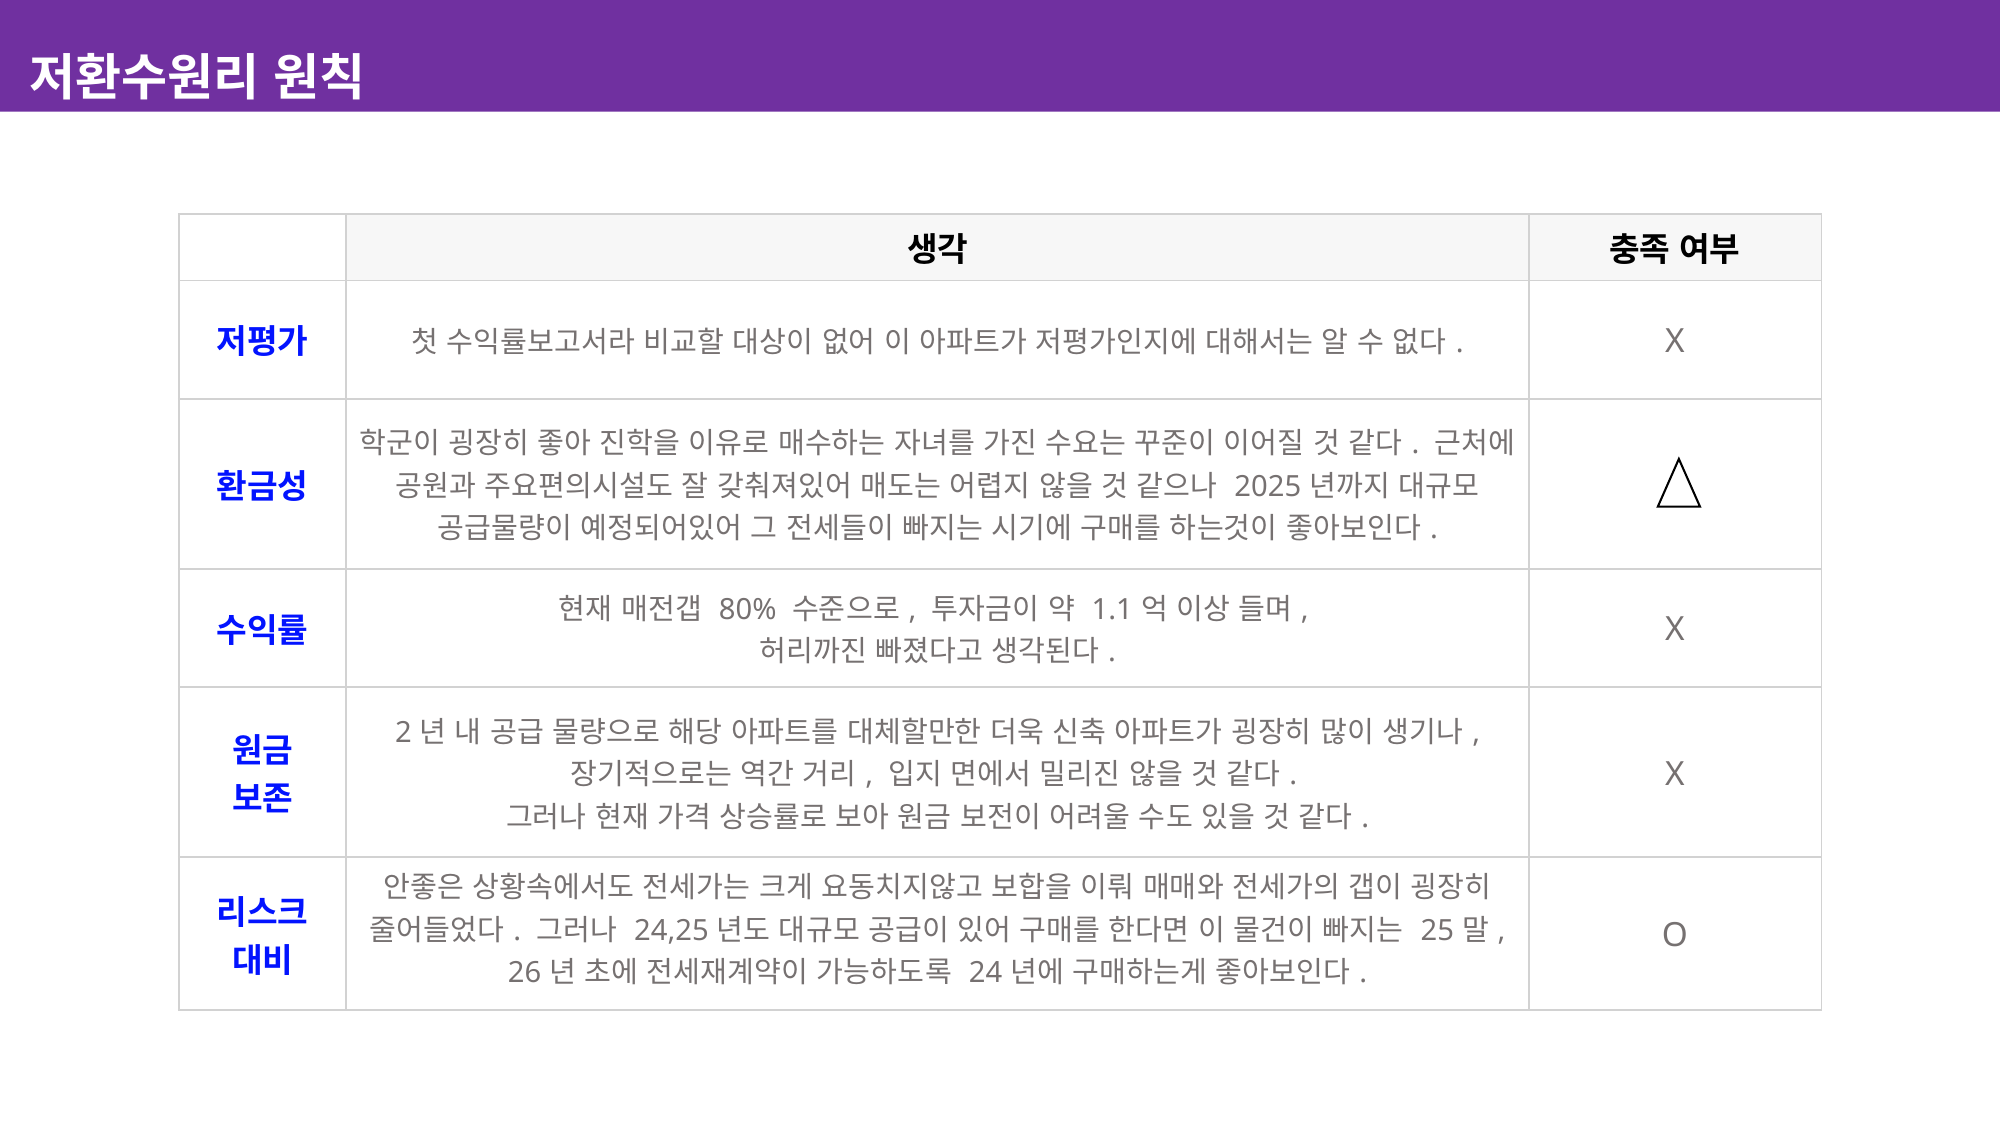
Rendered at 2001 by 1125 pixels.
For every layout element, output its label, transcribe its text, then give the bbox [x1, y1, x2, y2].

text_box [1656, 456, 1702, 508]
text_box 저환수원리 원칙 [15, 38, 718, 114]
table_cell [1530, 400, 1821, 568]
table_cell 학군이 굉장히 좋아 진학을 이유로 매수하는 자녀를 가진 수요는 꾸준이 이어질 것 같다. 근처에 공원과 주요편의시설도 잘 갖춰져있어 매도는 어렵지 않을 것 같으나 2025년까지 대규모 공급물량이 예정되어있어 그 전세들이 빠지는 시기에 구매를 하는것이 좋아보인다. [347, 400, 1528, 568]
table_cell 원금 보존 [180, 688, 345, 856]
table_cell 환금성 [180, 400, 345, 568]
table_header 충족 여부 [1530, 215, 1821, 280]
table_cell X [1530, 281, 1821, 398]
table_cell X [1530, 570, 1821, 686]
table_cell 저평가 [180, 281, 345, 398]
table_cell 안좋은 상황속에서도 전세가는 크게 요동치지않고 보합을 이뤄 매매와 전세가의 갭이 굉장히 줄어들었다. 그러나 24,25년도 대규모 공급이 있어 구매를 한다면 이 물건이 빠지는 25말, 26년 초에 전세재계약이 가능하도록 24년에 구매하는게 좋아보인다. [347, 858, 1528, 1009]
table_cell 2년 내 공급 물량으로 해당 아파트를 대체할만한 더욱 신축 아파트가 굉장히 많이 생기나, 장기적으로는 역간 거리, 입지 면에서 밀리진 않을 것 같다. 그러나 현재 가격 상승률로 보아 원금 보전이 어려울 수도 있을 것 같다. [347, 688, 1528, 856]
text_box [0, 0, 2000, 113]
table_header 생각 [347, 215, 1528, 280]
table_cell 수익률 [180, 570, 345, 686]
table_cell 첫 수익률보고서라 비교할 대상이 없어 이 아파트가 저평가인지에 대해서는 알 수 없다. [347, 281, 1528, 398]
table_cell X [1530, 688, 1821, 856]
table_header [180, 215, 345, 280]
table_cell 리스크 대비 [180, 858, 345, 1009]
table_cell 현재 매전갭 80% 수준으로, 투자금이 약 1.1억 이상 들며, 허리까진 빠졌다고 생각된다. [347, 570, 1528, 686]
table_cell O [1530, 858, 1821, 1009]
